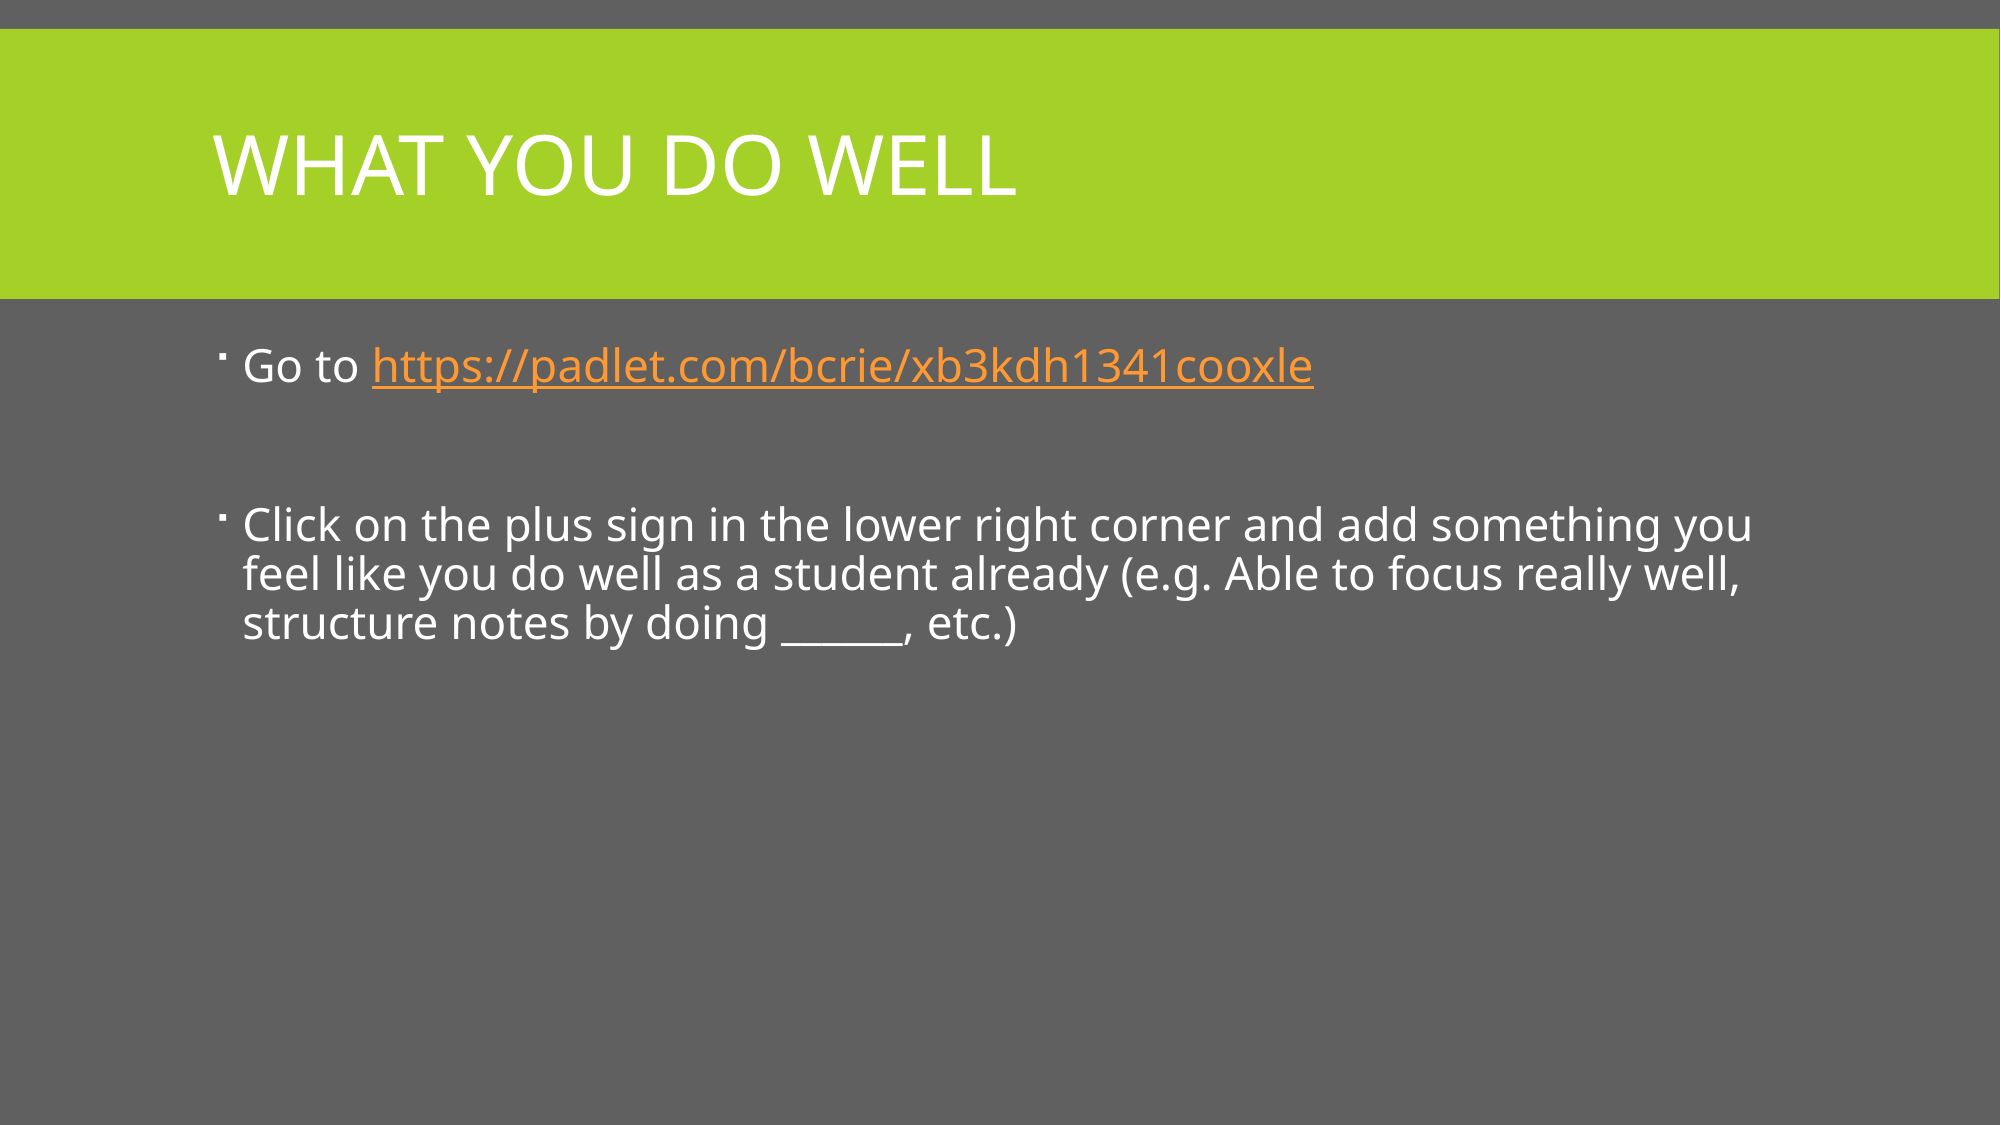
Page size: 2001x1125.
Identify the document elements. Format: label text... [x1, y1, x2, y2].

title What You Do Well [197, 46, 1803, 295]
list Go to https://padlet.com/bcrie/xb3kdh1341cooxle Click on the plus sign in the lower right corner and add something you feel like you do well as a student already (e.g. Able to focus really well, structure notes by doing ______, etc.) [197, 329, 1803, 1020]
